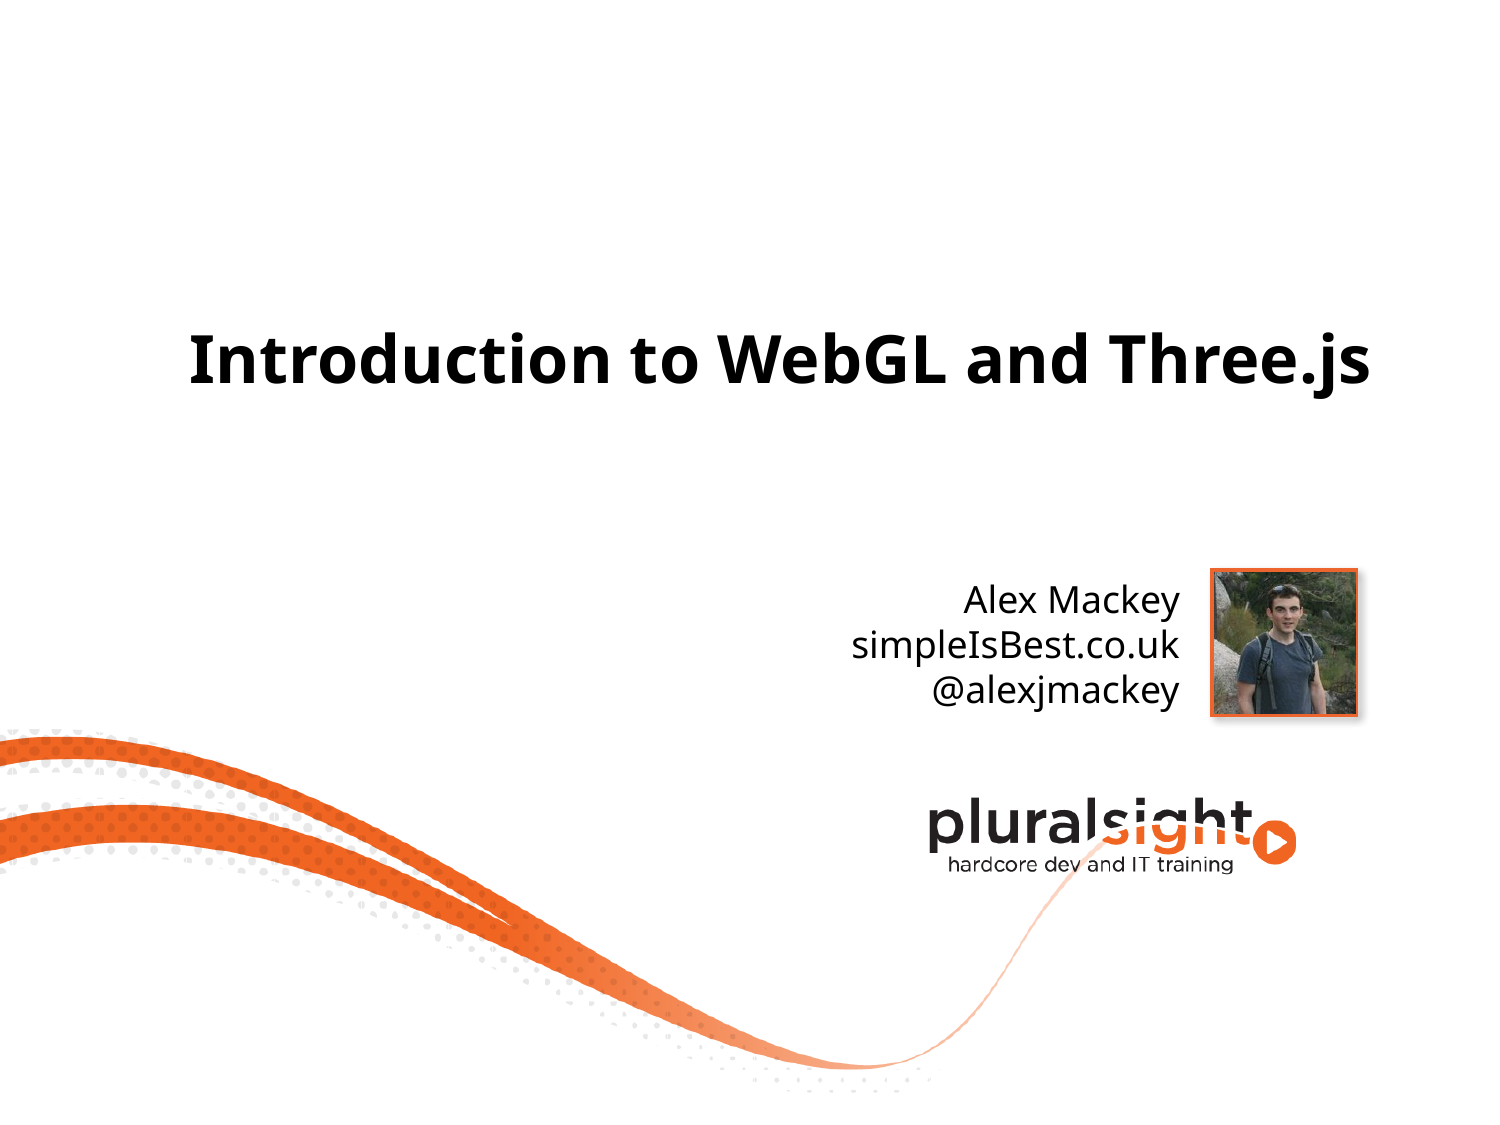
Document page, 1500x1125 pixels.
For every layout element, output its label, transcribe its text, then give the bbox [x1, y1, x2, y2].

title Introduction to WebGL and Three.js [112, 87, 1388, 405]
picture [1214, 572, 1356, 714]
text_box Alex Mackey simpleIsBest.co.uk @alexjmackey [407, 568, 1195, 719]
picture [0, 684, 1296, 1125]
